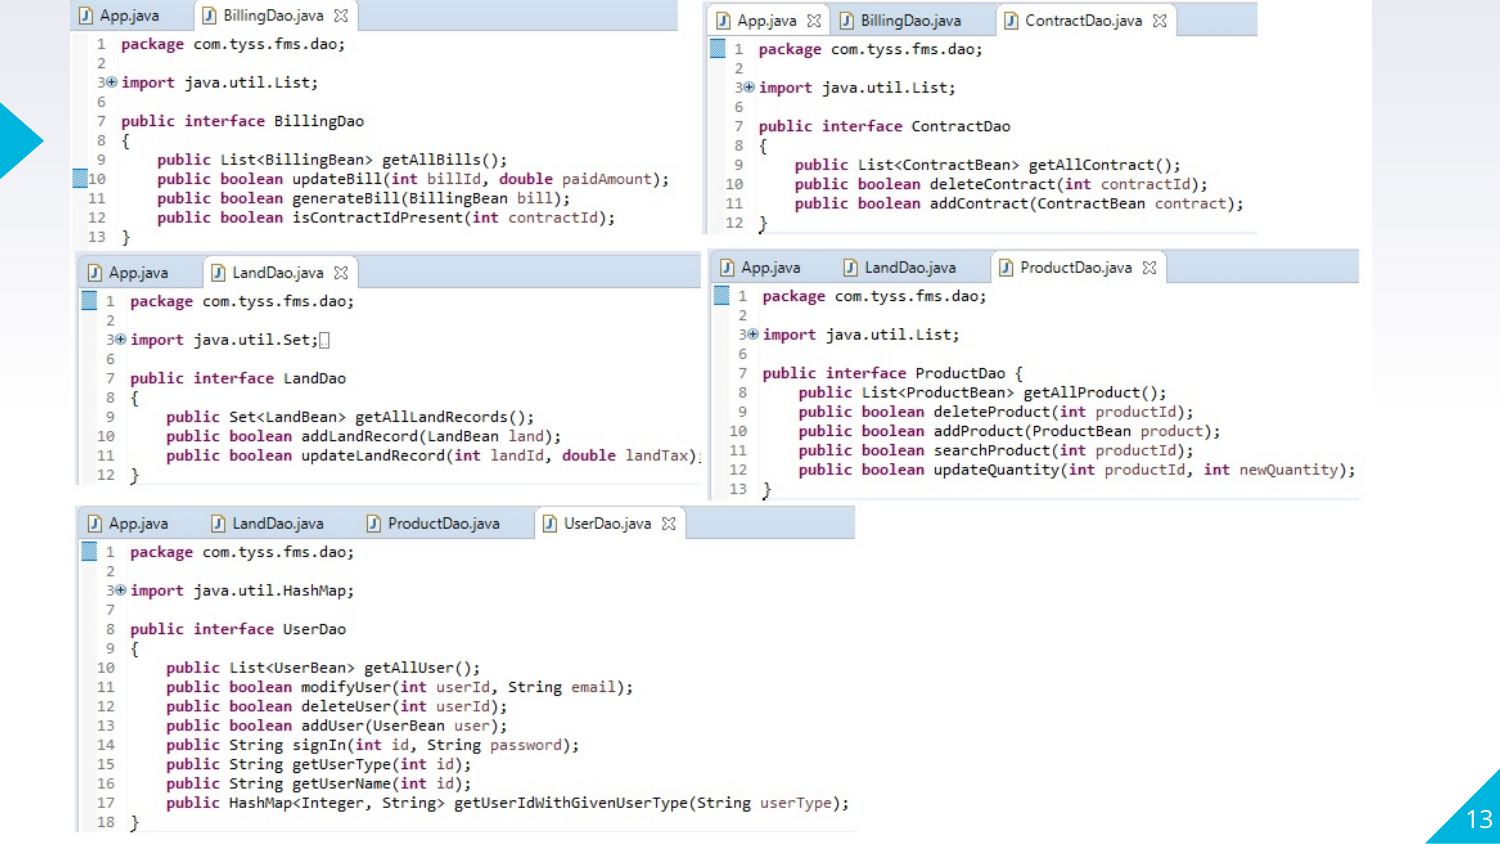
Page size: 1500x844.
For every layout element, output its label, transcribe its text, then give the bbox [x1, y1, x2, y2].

slide_number 13 [1418, 760, 1494, 838]
picture [70, 0, 1372, 835]
